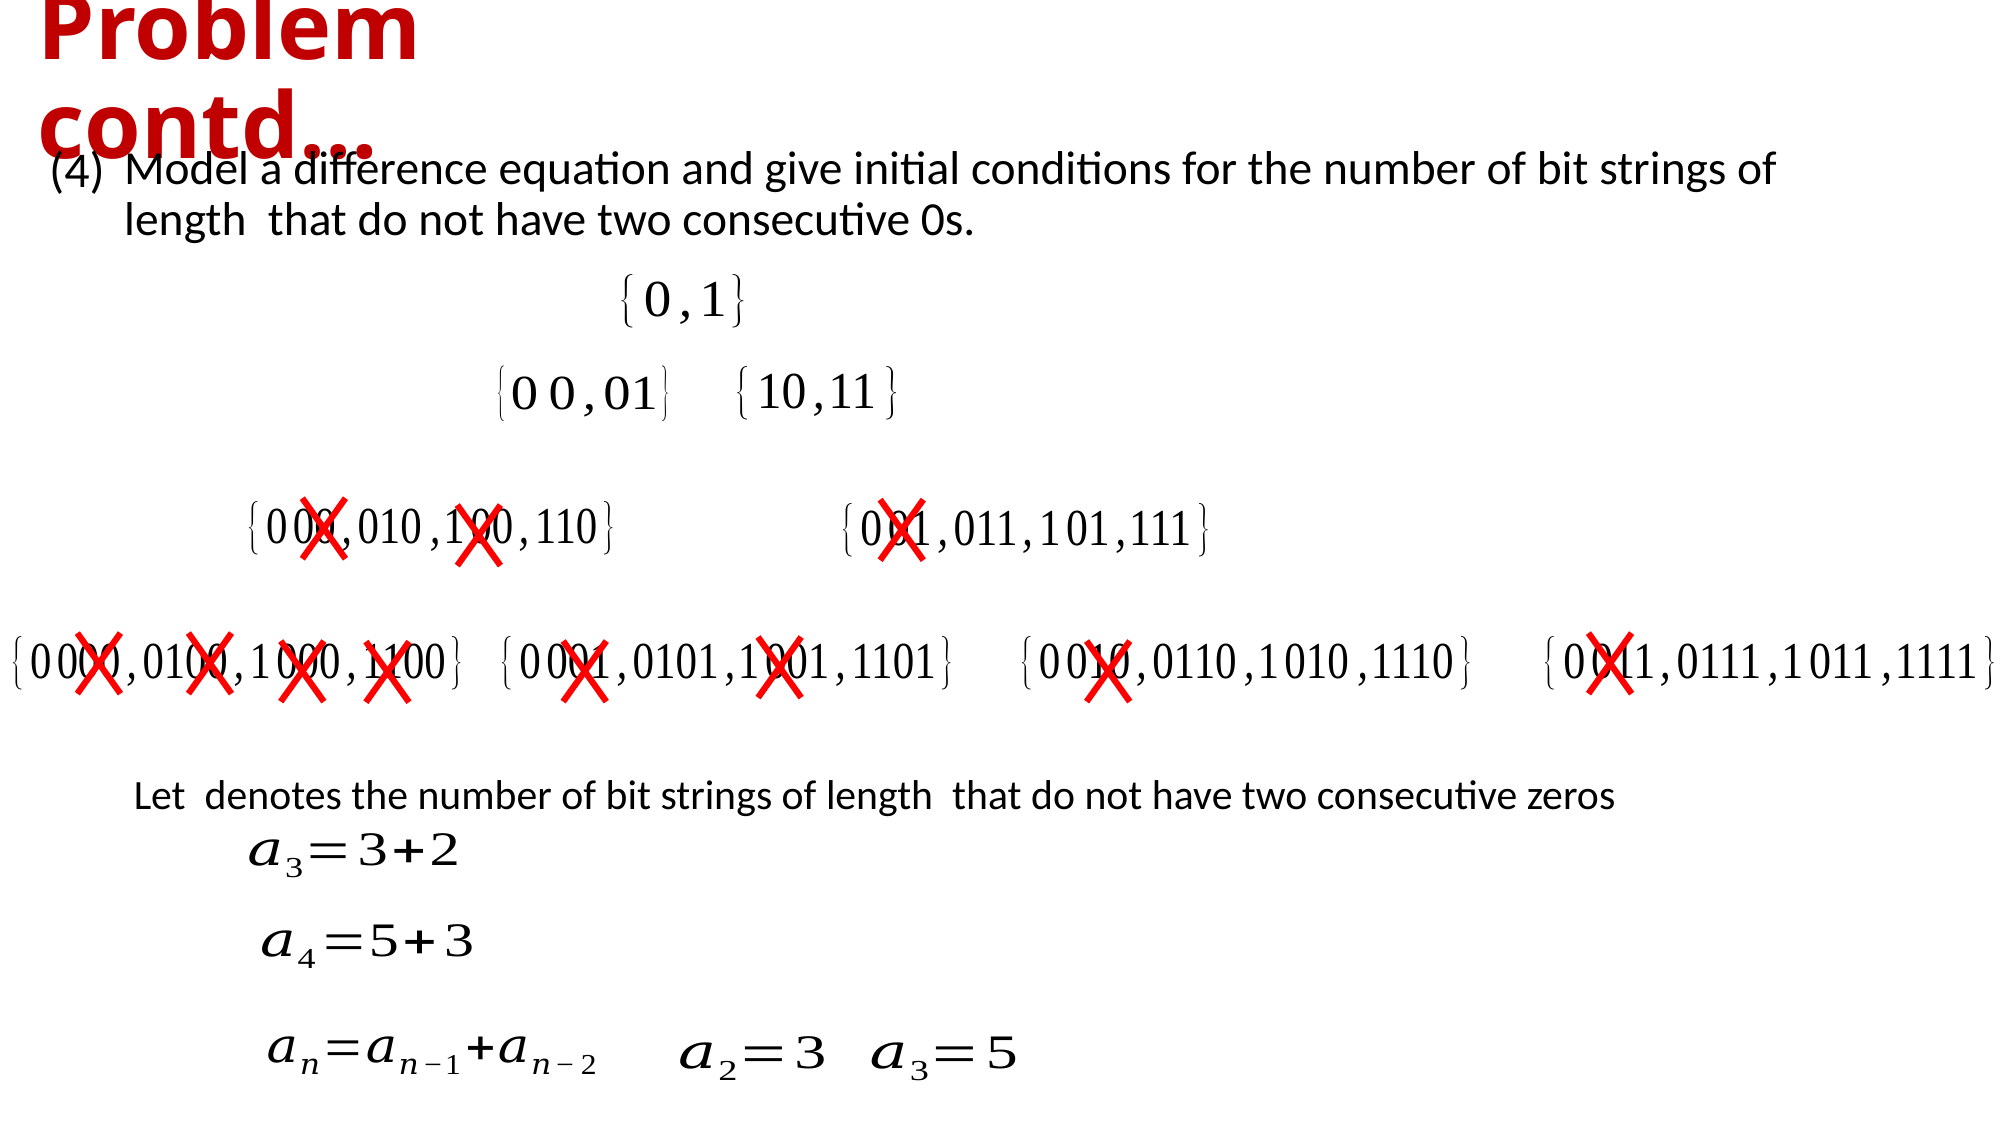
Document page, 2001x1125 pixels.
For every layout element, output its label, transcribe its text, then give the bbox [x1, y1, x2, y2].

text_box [302, 498, 346, 559]
text_box (4) [34, 130, 120, 205]
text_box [77, 632, 121, 694]
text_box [457, 504, 501, 566]
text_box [563, 641, 607, 702]
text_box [280, 641, 324, 702]
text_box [880, 499, 924, 561]
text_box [188, 632, 232, 694]
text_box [1588, 632, 1632, 694]
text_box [1086, 641, 1130, 702]
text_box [758, 636, 802, 698]
title Problem contd… [22, 15, 675, 144]
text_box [365, 641, 410, 703]
